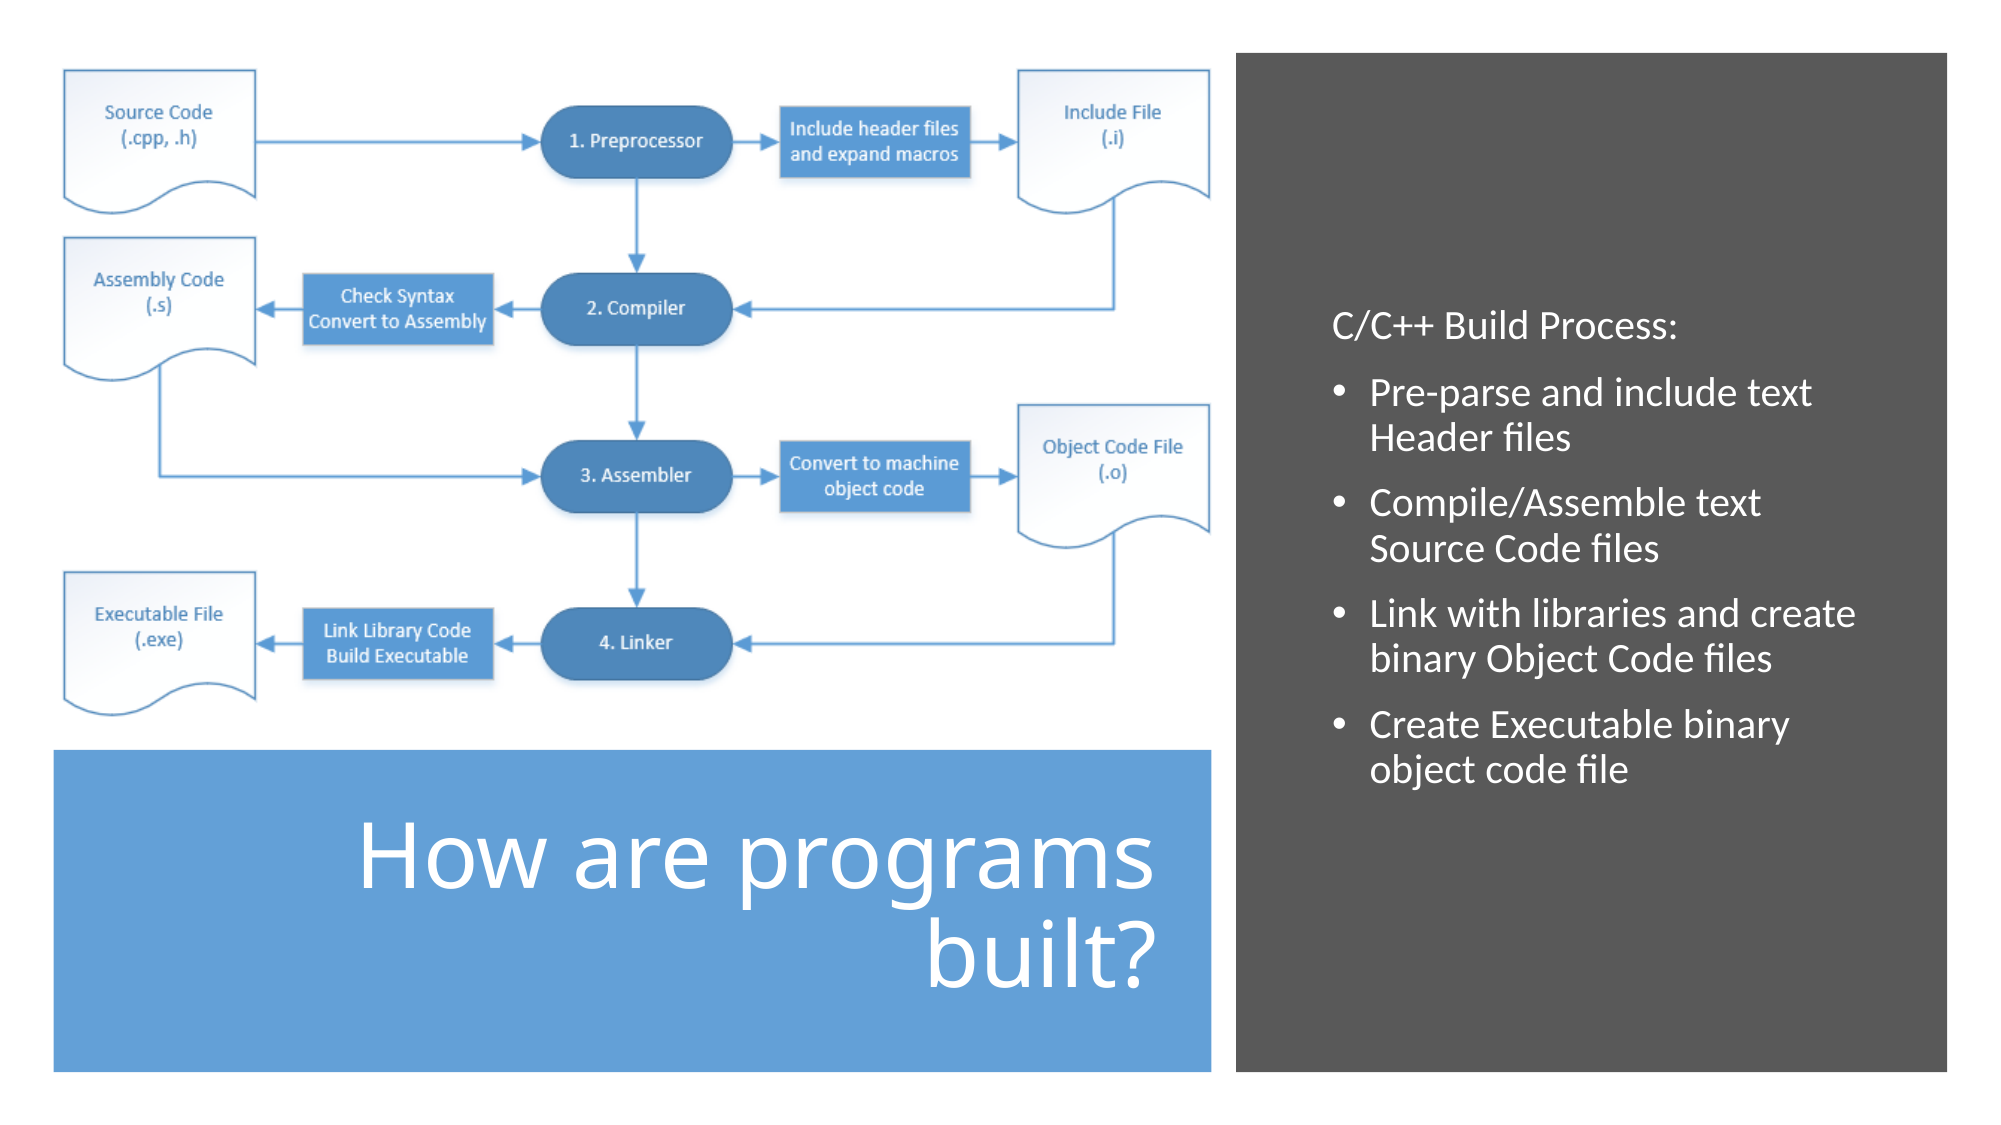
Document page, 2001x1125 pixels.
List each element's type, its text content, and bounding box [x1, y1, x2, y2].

text_box [53, 749, 1212, 1073]
picture [53, 52, 1212, 727]
text_box [1235, 52, 1948, 1073]
title How are programs built? [90, 774, 1173, 1042]
list C/C++ Build Process: Pre-parse and include text Header files Compile/Assemble text Source Code files Link with libraries and create binary Object Code files Create Executable binary object code file [1317, 150, 1879, 947]
